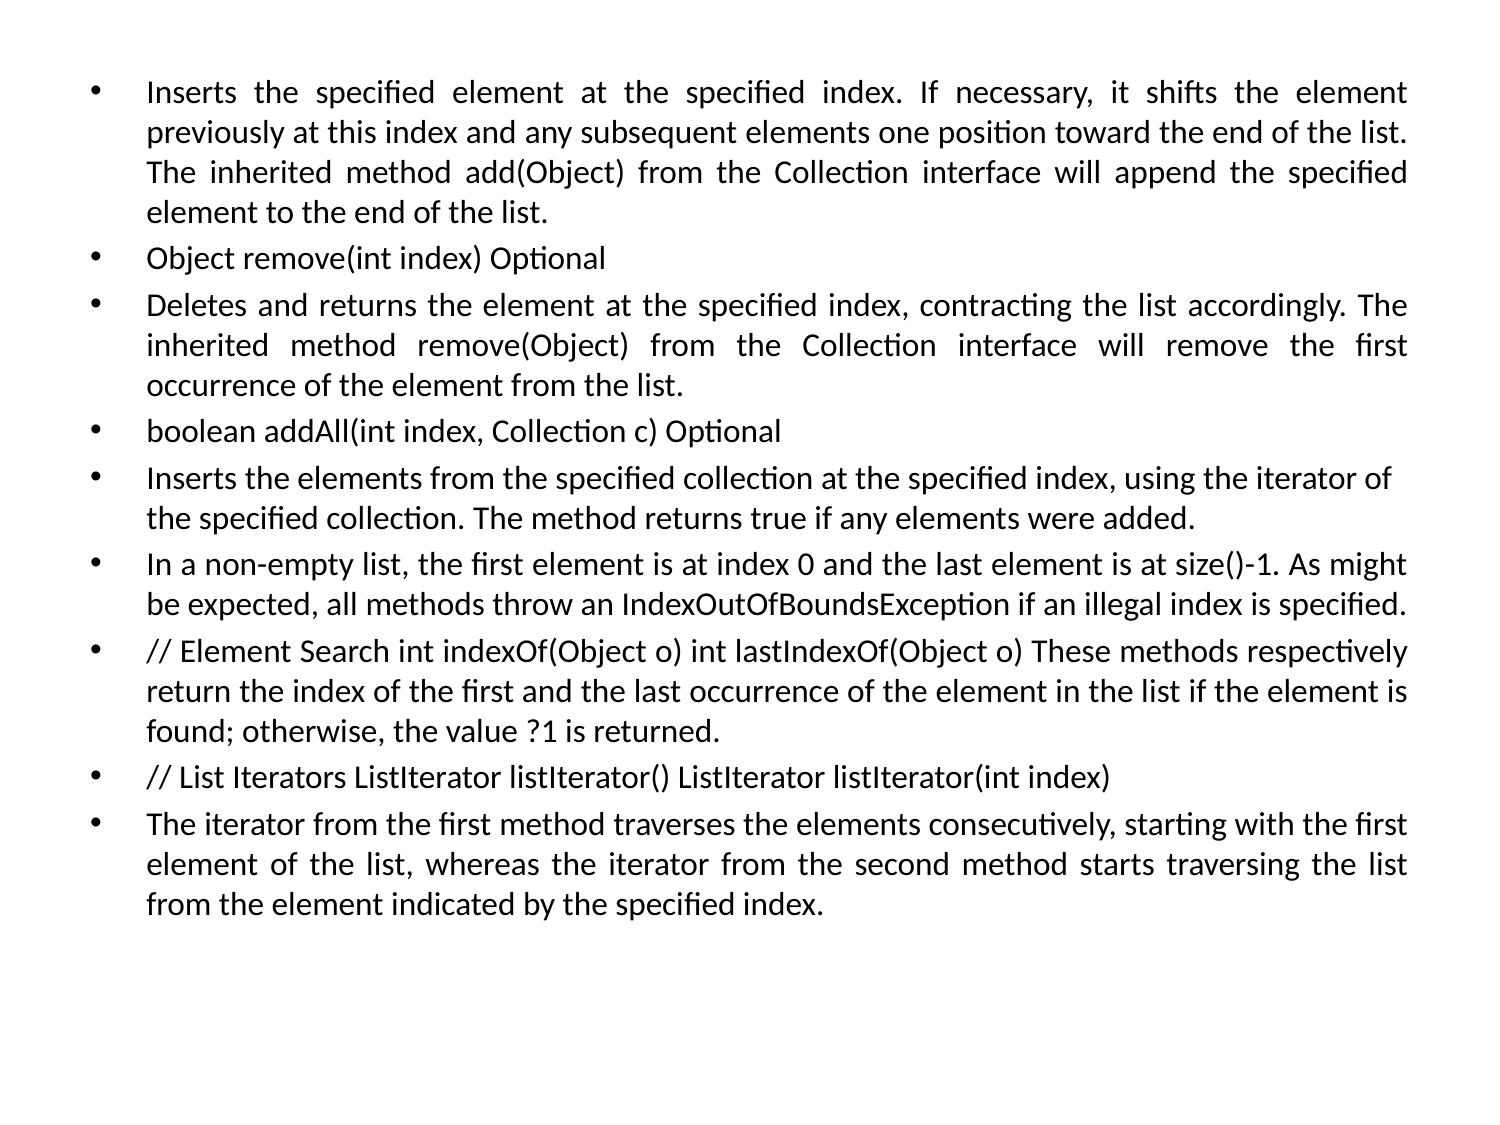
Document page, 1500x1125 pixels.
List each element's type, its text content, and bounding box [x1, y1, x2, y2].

list Inserts the specified element at the specified index. If necessary, it shifts the element previously at this index and any subsequent elements one position toward the end of the list. The inherited method add(Object) from the Collection interface will append the specified element to the end of the list. Object remove(int index) Optional Deletes and returns the element at the specified index, contracting the list accordingly. The inherited method remove(Object) from the Collection interface will remove the first occurrence of the element from the list. boolean addAll(int index, Collection c) Optional Inserts the elements from the specified collection at the specified index, using the iterator of the specified collection. The method returns true if any elements were added. In a non-empty list, the first element is at index 0 and the last element is at size()-1. As might be expected, all methods throw an IndexOutOfBoundsException if an illegal index is specified. // Element Search int indexOf(Object o) int lastIndexOf(Object o) These methods respectively return the index of the first and the last occurrence of the element in the list if the element is found; otherwise, the value ?1 is returned. // List Iterators ListIterator listIterator() ListIterator listIterator(int index) The iterator from the first method traverses the elements consecutively, starting with the first element of the list, whereas the iterator from the second method starts traversing the list from the element indicated by the specified index. [75, 62, 1425, 1005]
